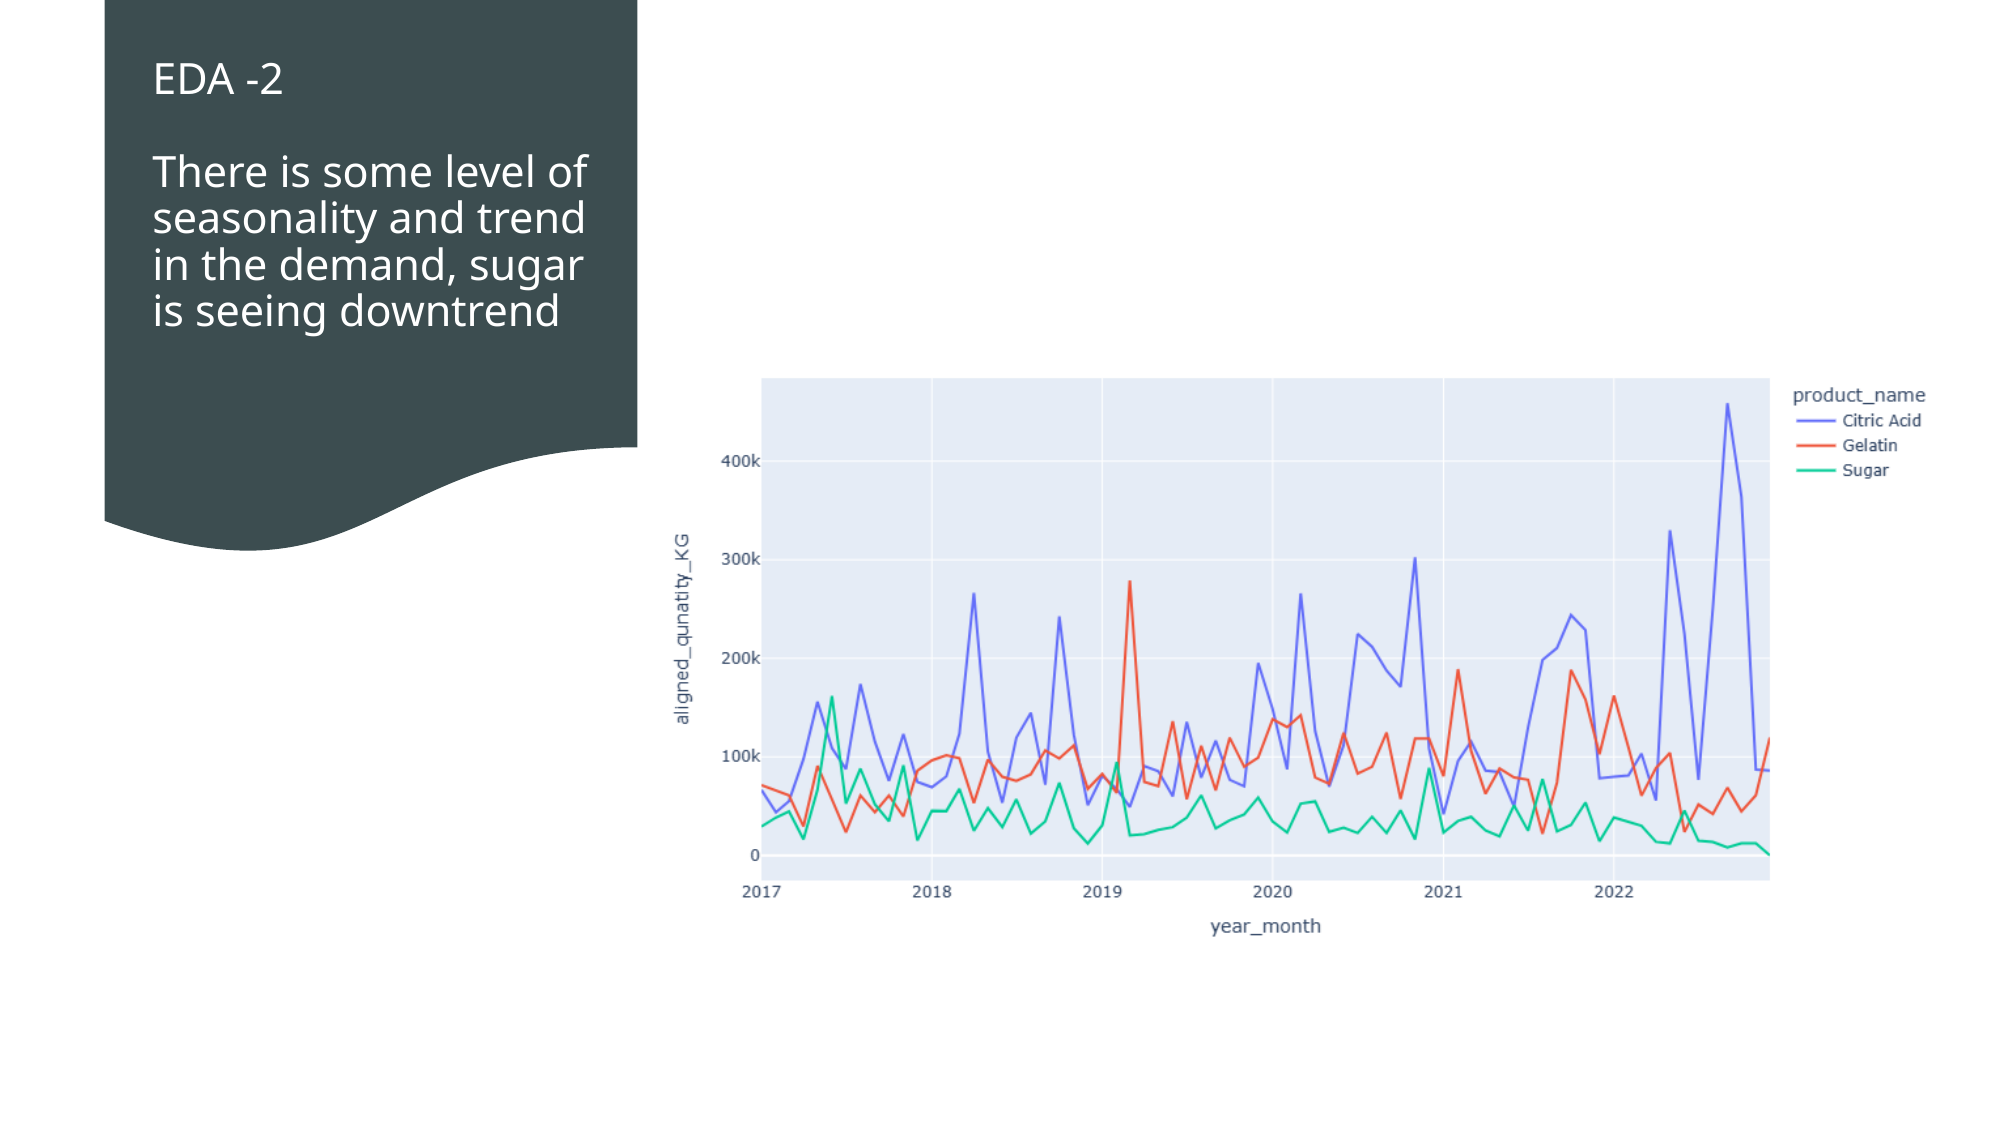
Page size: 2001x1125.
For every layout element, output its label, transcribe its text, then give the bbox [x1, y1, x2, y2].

title EDA -2 There is some level of seasonality and trend in the demand, sugar is seeing downtrend [137, 28, 604, 417]
text_box [103, 0, 639, 552]
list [657, 300, 1944, 985]
